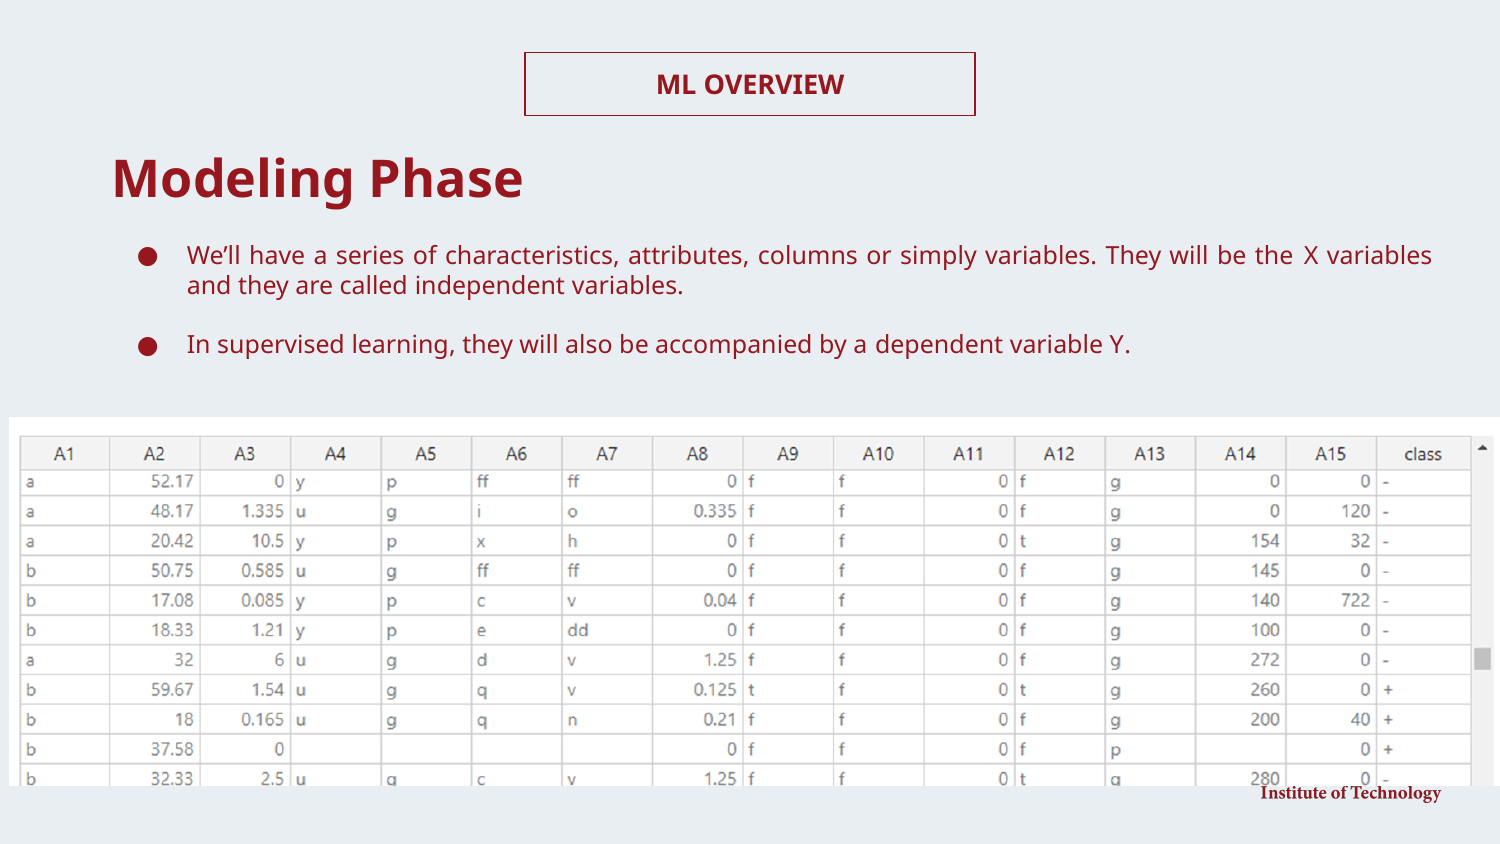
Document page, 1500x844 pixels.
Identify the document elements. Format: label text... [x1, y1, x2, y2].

picture [9, 416, 1500, 803]
text_box ML OVERVIEW [476, 52, 1023, 115]
text_box We’ll have a series of characteristics, attributes, columns or simply variables. They will be the X variables and they are called independent variables. In supervised learning, they will also be accompanied by a dependent variable Y. [96, 224, 1448, 415]
text_box Modeling Phase [96, 130, 976, 224]
